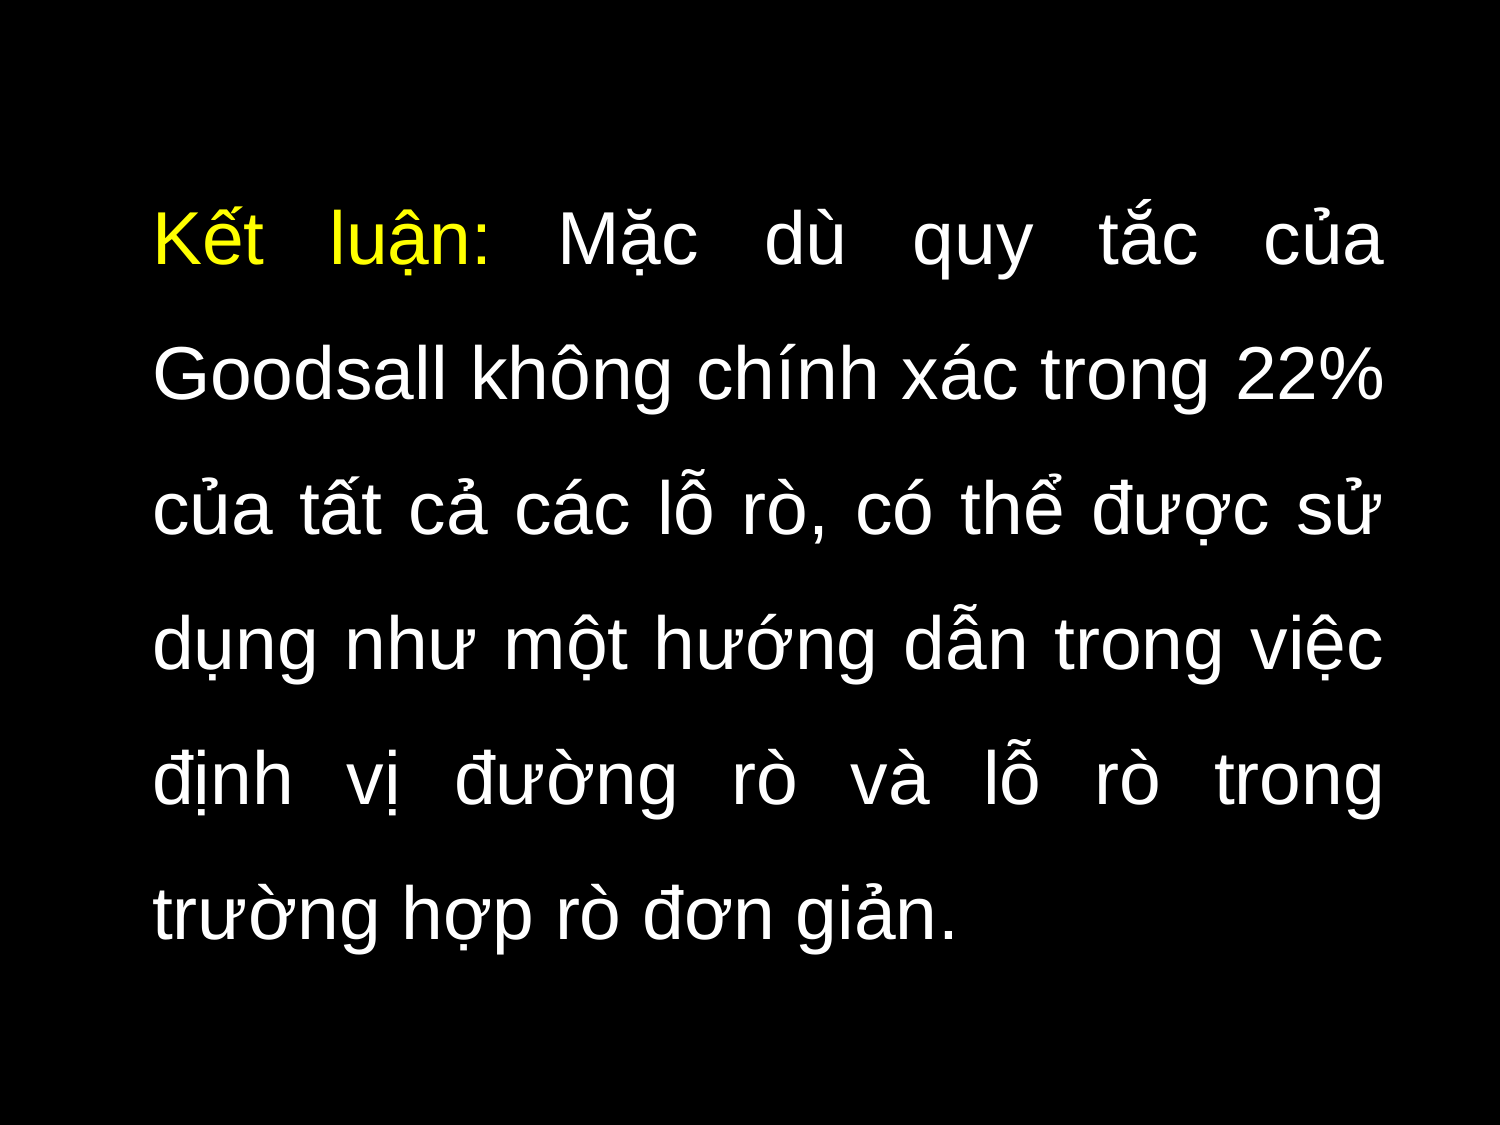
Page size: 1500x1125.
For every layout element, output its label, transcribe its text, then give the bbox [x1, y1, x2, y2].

text_box Kết luận: Mặc dù quy tắc của Goodsall không chính xác trong 22% của tất cả các lỗ rò, có thể được sử dụng như một hướng dẫn trong việc định vị đường rò và lỗ rò trong trường hợp rò đơn giản. [137, 137, 1400, 963]
